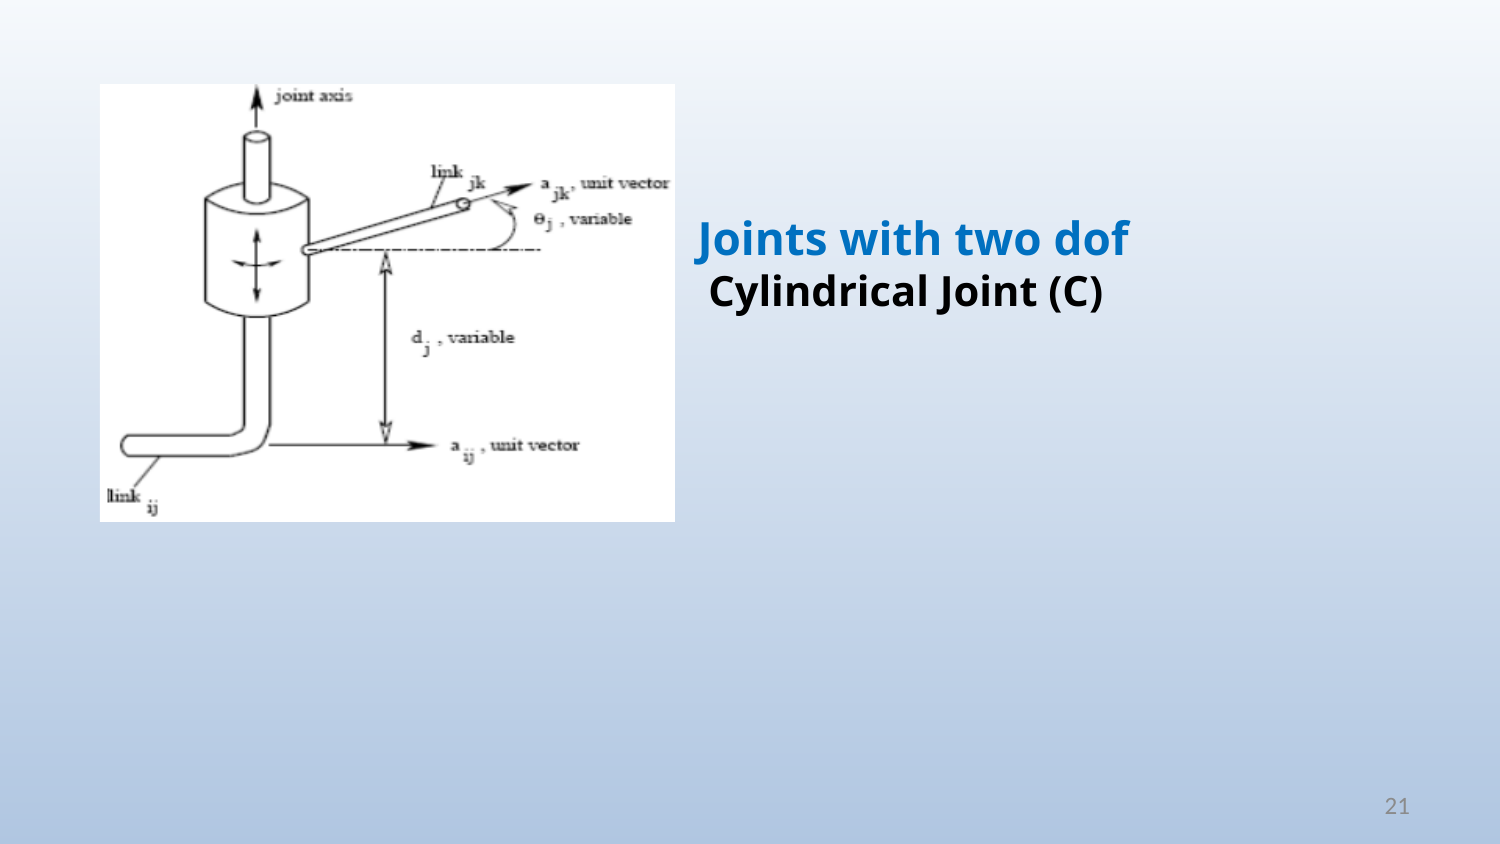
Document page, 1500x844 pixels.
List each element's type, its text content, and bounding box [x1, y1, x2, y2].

picture [99, 84, 676, 523]
slide_number 21 [1074, 782, 1425, 827]
text_box Joints with two dof Cylindrical Joint (C) [37, 46, 1338, 472]
